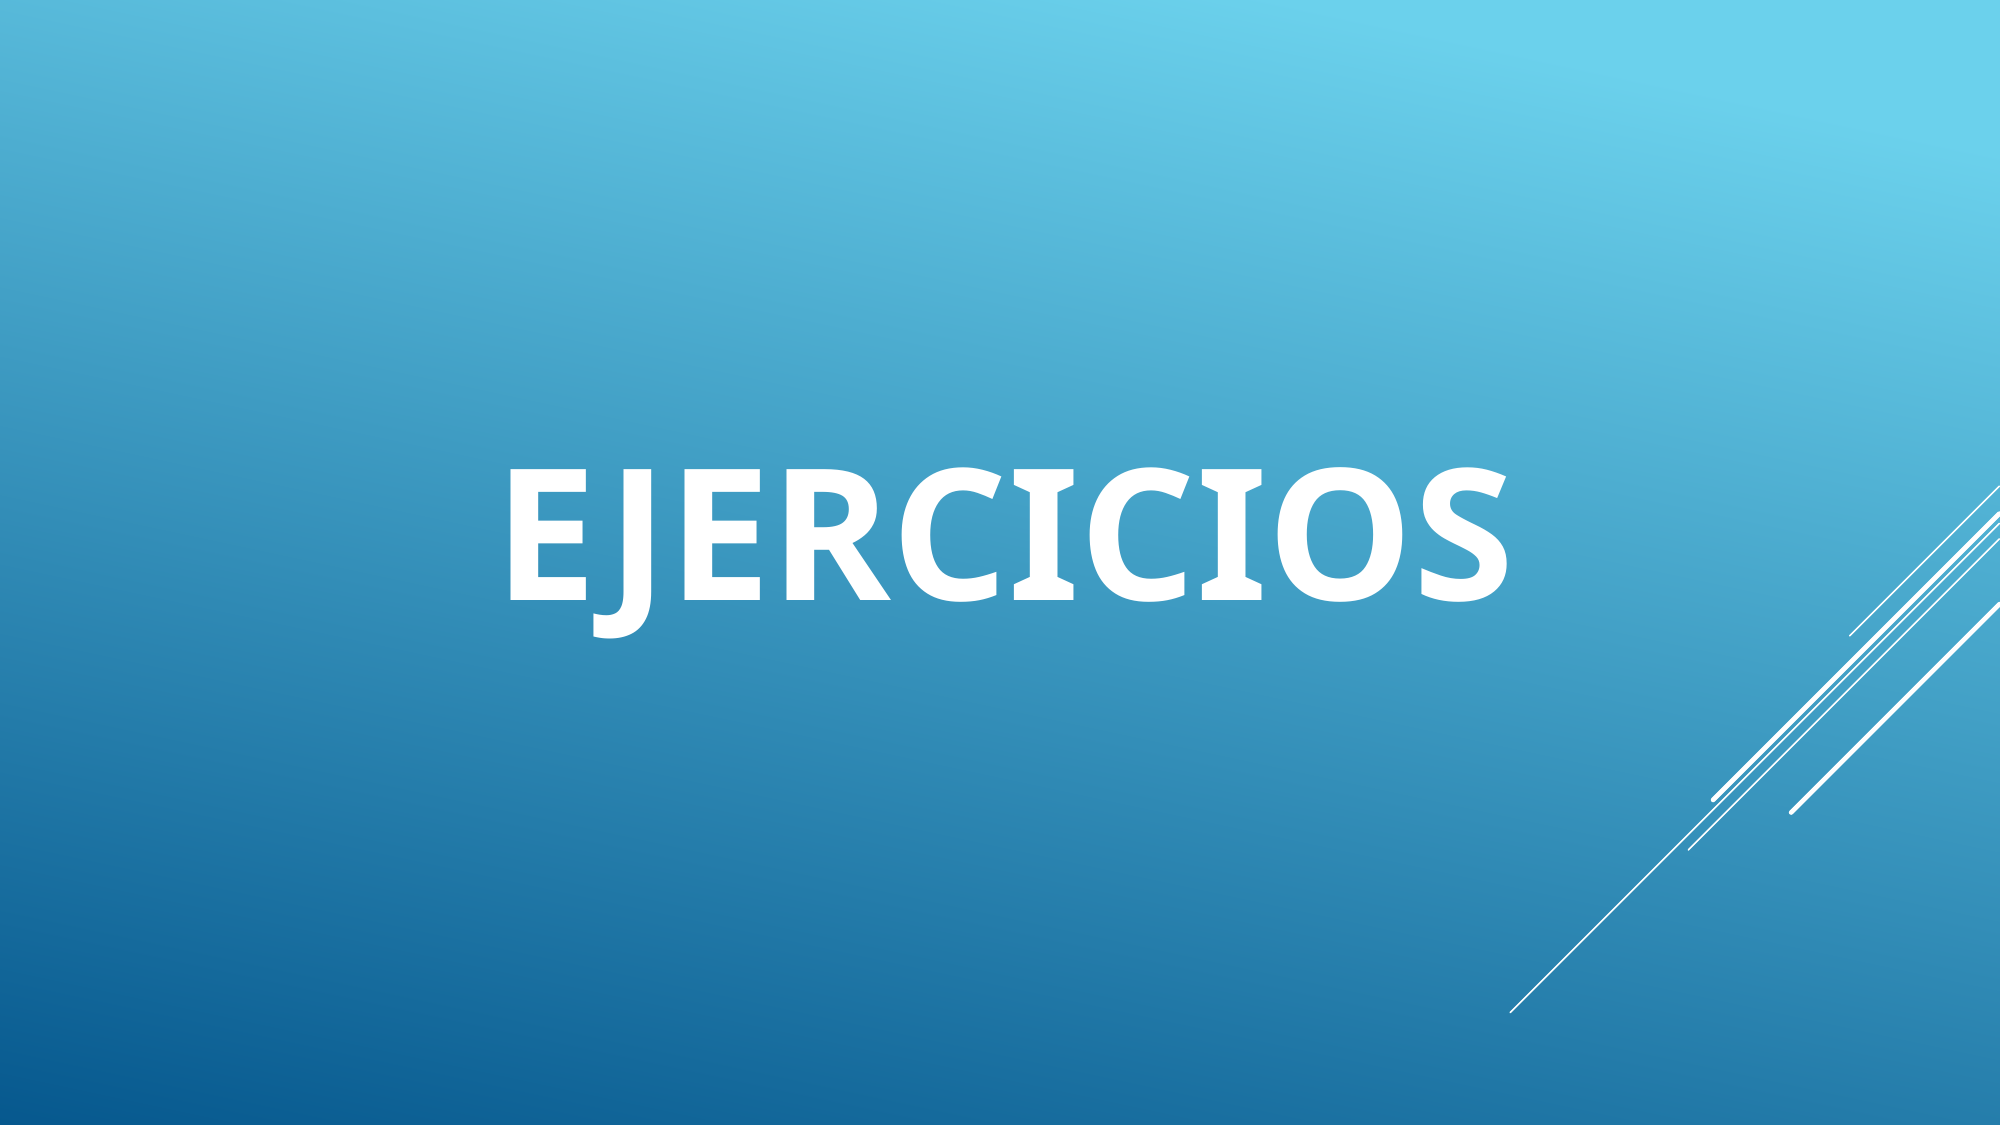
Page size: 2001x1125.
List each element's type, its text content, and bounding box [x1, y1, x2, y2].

title EJERCICIOS [479, 300, 1533, 755]
